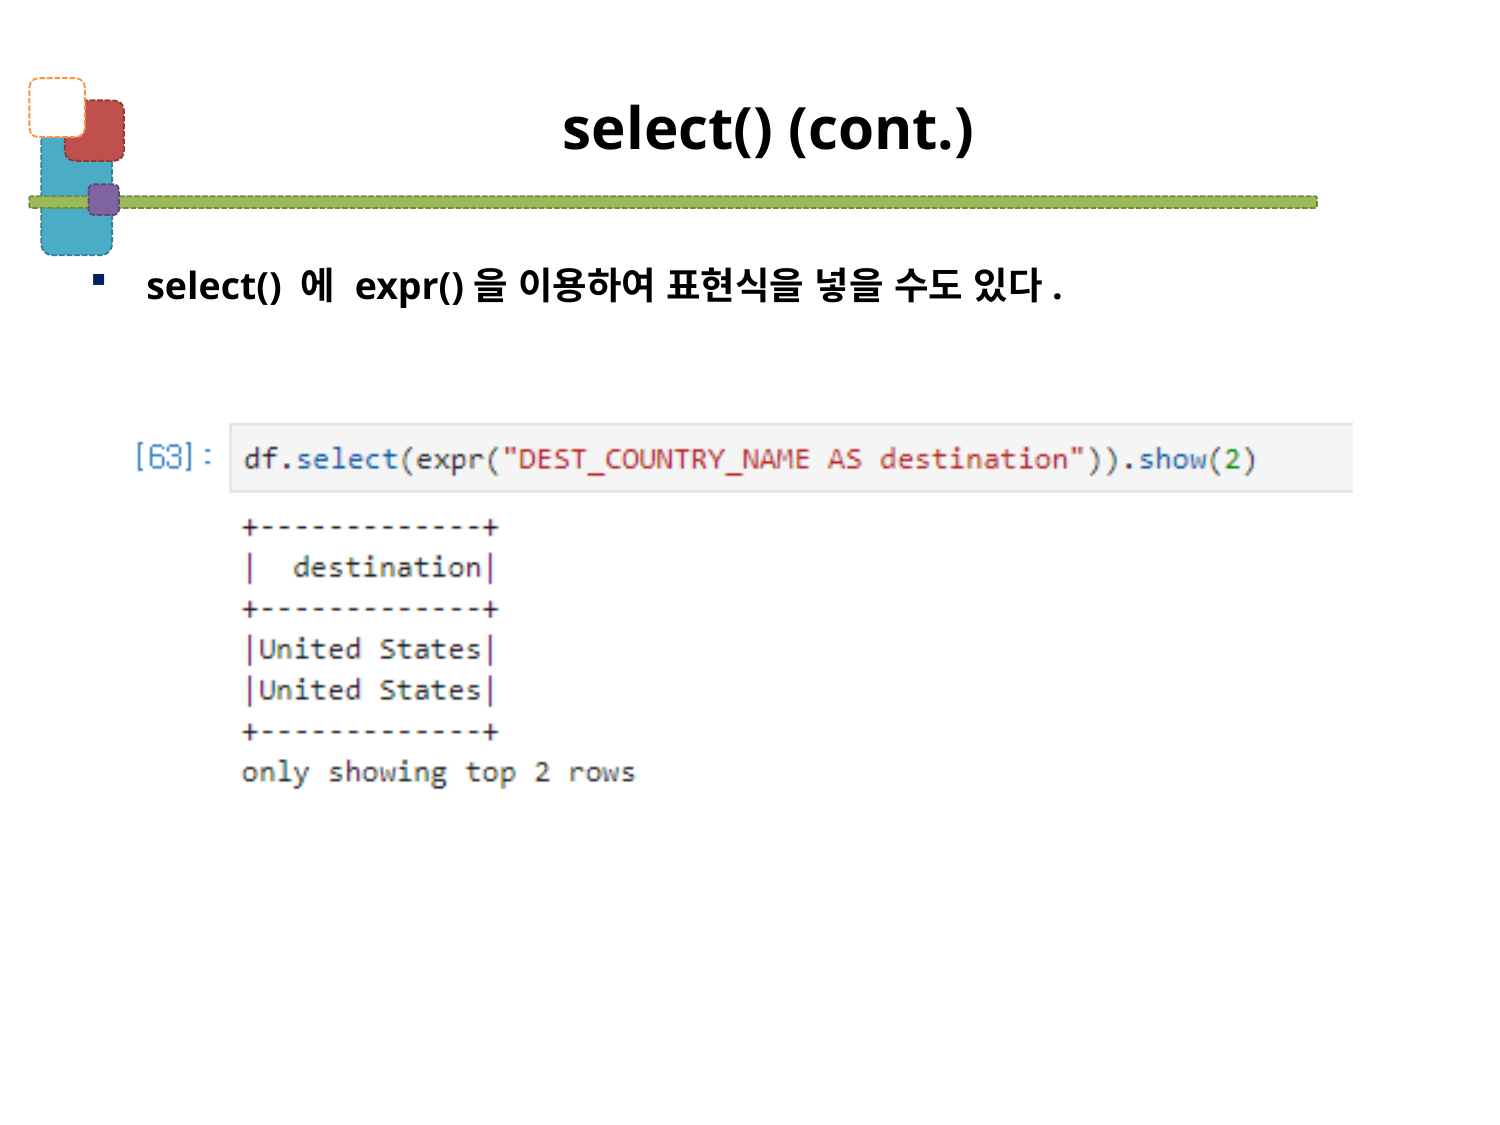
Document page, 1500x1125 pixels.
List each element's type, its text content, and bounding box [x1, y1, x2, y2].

title select() (cont.) [112, 45, 1425, 209]
list select() 에 expr()을 이용하여 표현식을 넣을 수도 있다. [75, 231, 1425, 1005]
picture [117, 396, 1353, 823]
